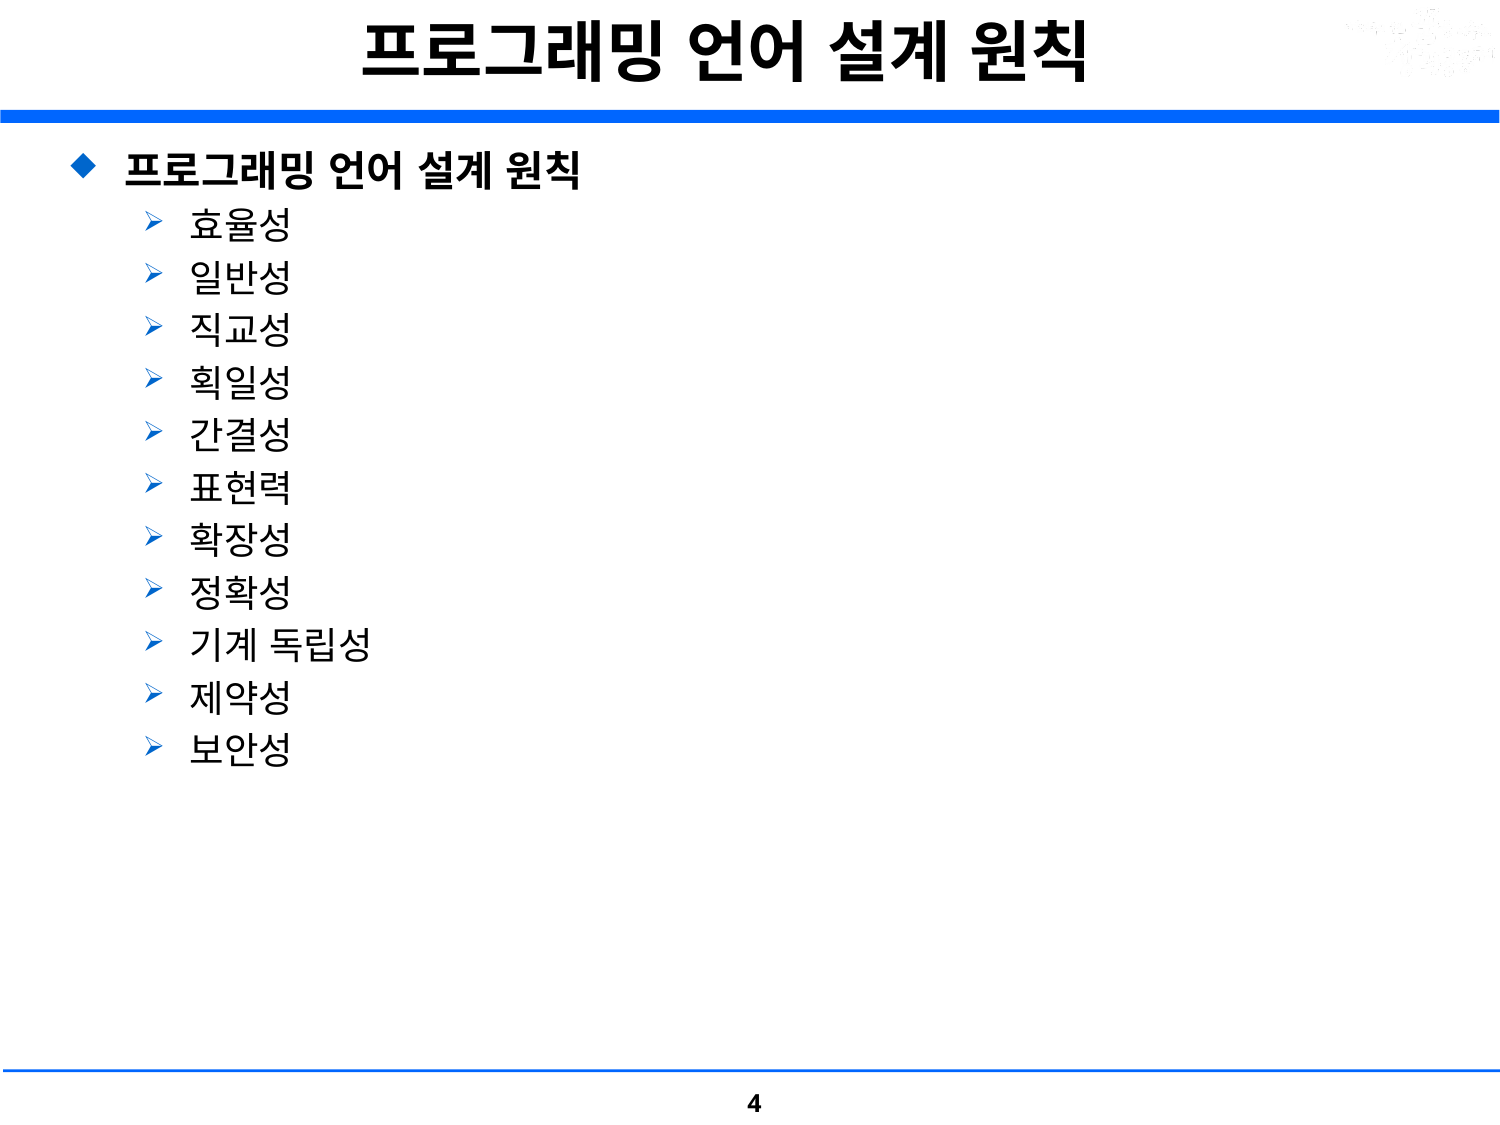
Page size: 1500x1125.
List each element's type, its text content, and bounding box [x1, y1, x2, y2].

title 프로그래밍 언어 설계 원칙 [51, 1, 1402, 119]
list 프로그래밍 언어 설계 원칙 효율성 일반성 직교성 획일성 간결성 표현력 확장성 정확성 기계 독립성 제약성 보안성 [53, 137, 1436, 1059]
picture [1402, 7, 1495, 77]
